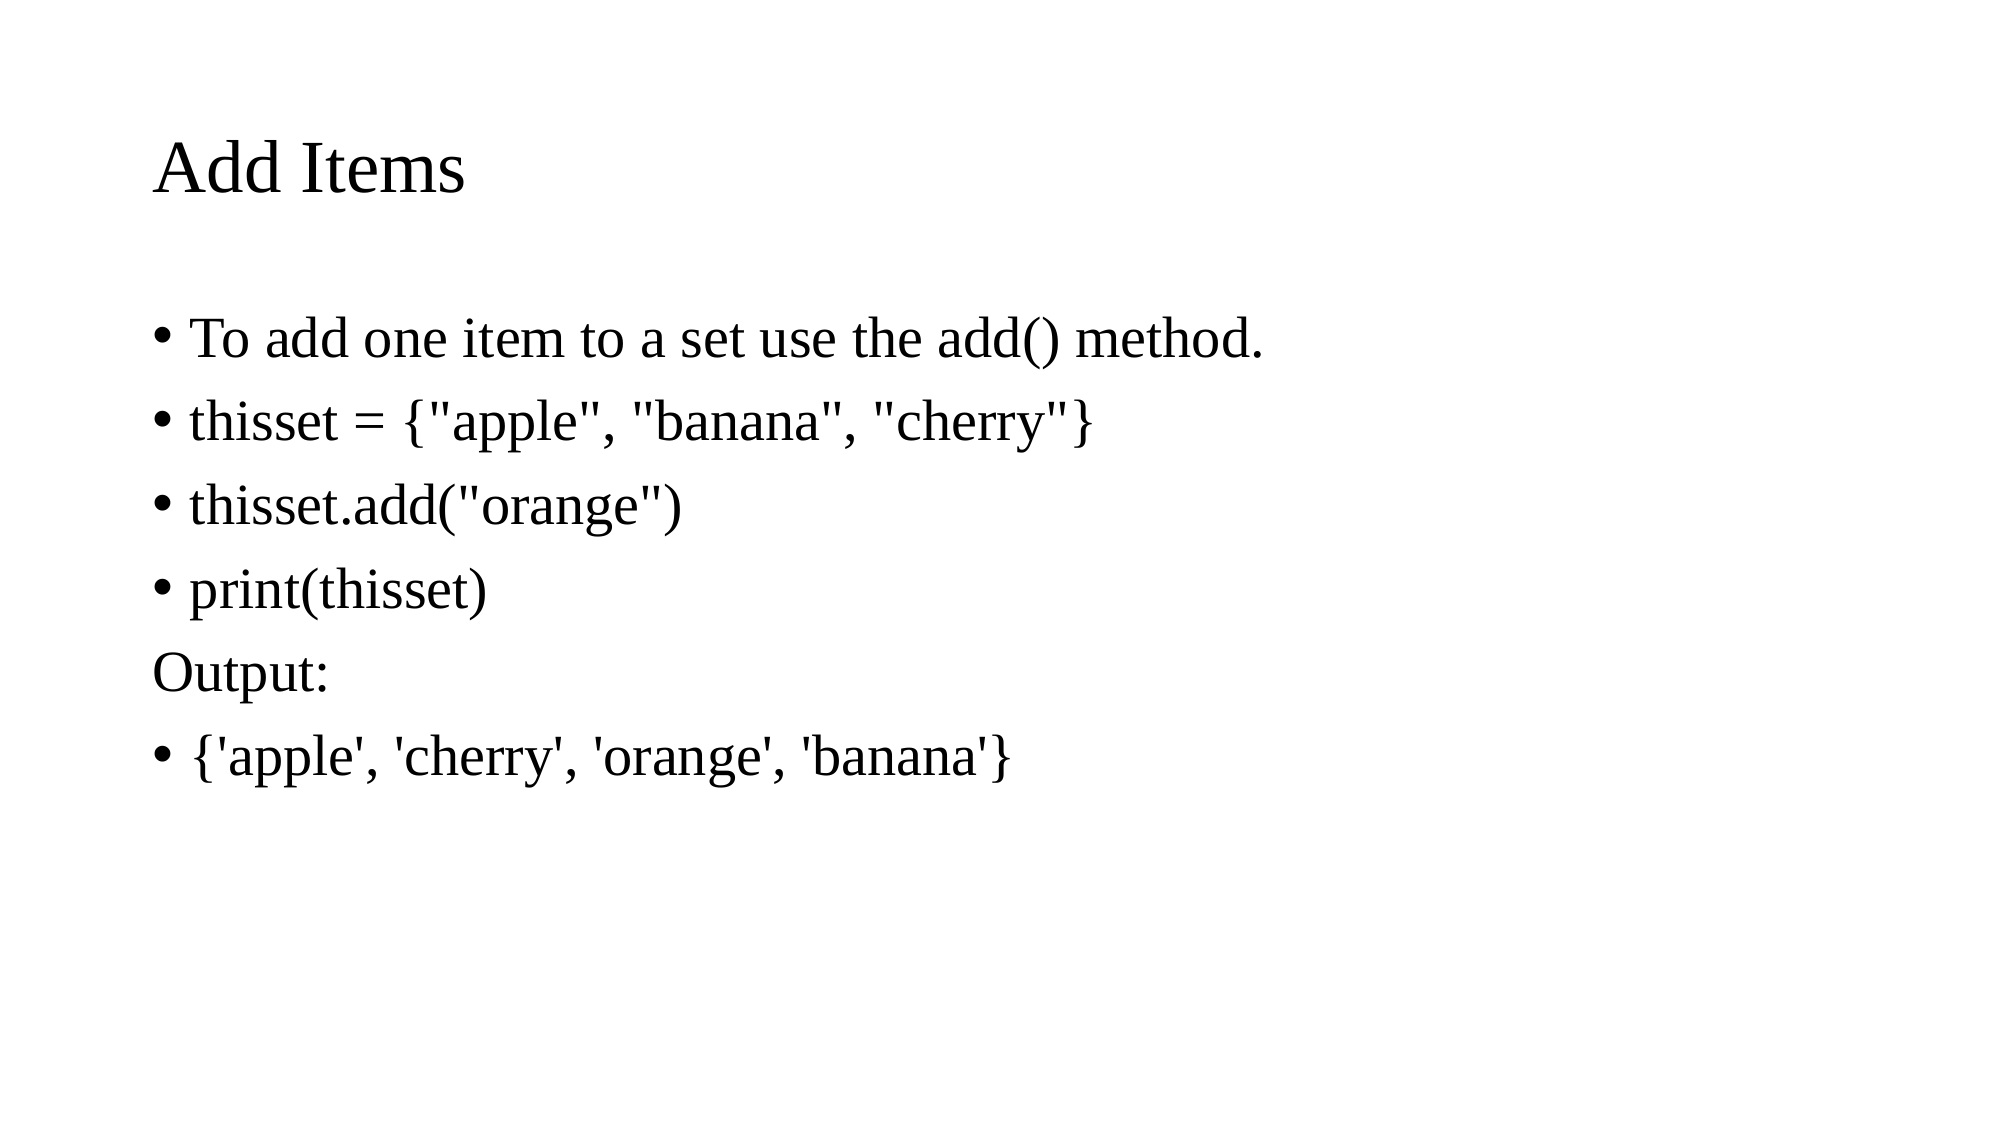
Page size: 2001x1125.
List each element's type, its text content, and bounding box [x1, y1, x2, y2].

list To add one item to a set use the add() method. thisset = {"apple", "banana", "cherry"} thisset.add("orange") print(thisset) ​Output: {'apple', 'cherry', 'orange', 'banana'} [137, 299, 1863, 1014]
title Add Items [137, 59, 1863, 278]
